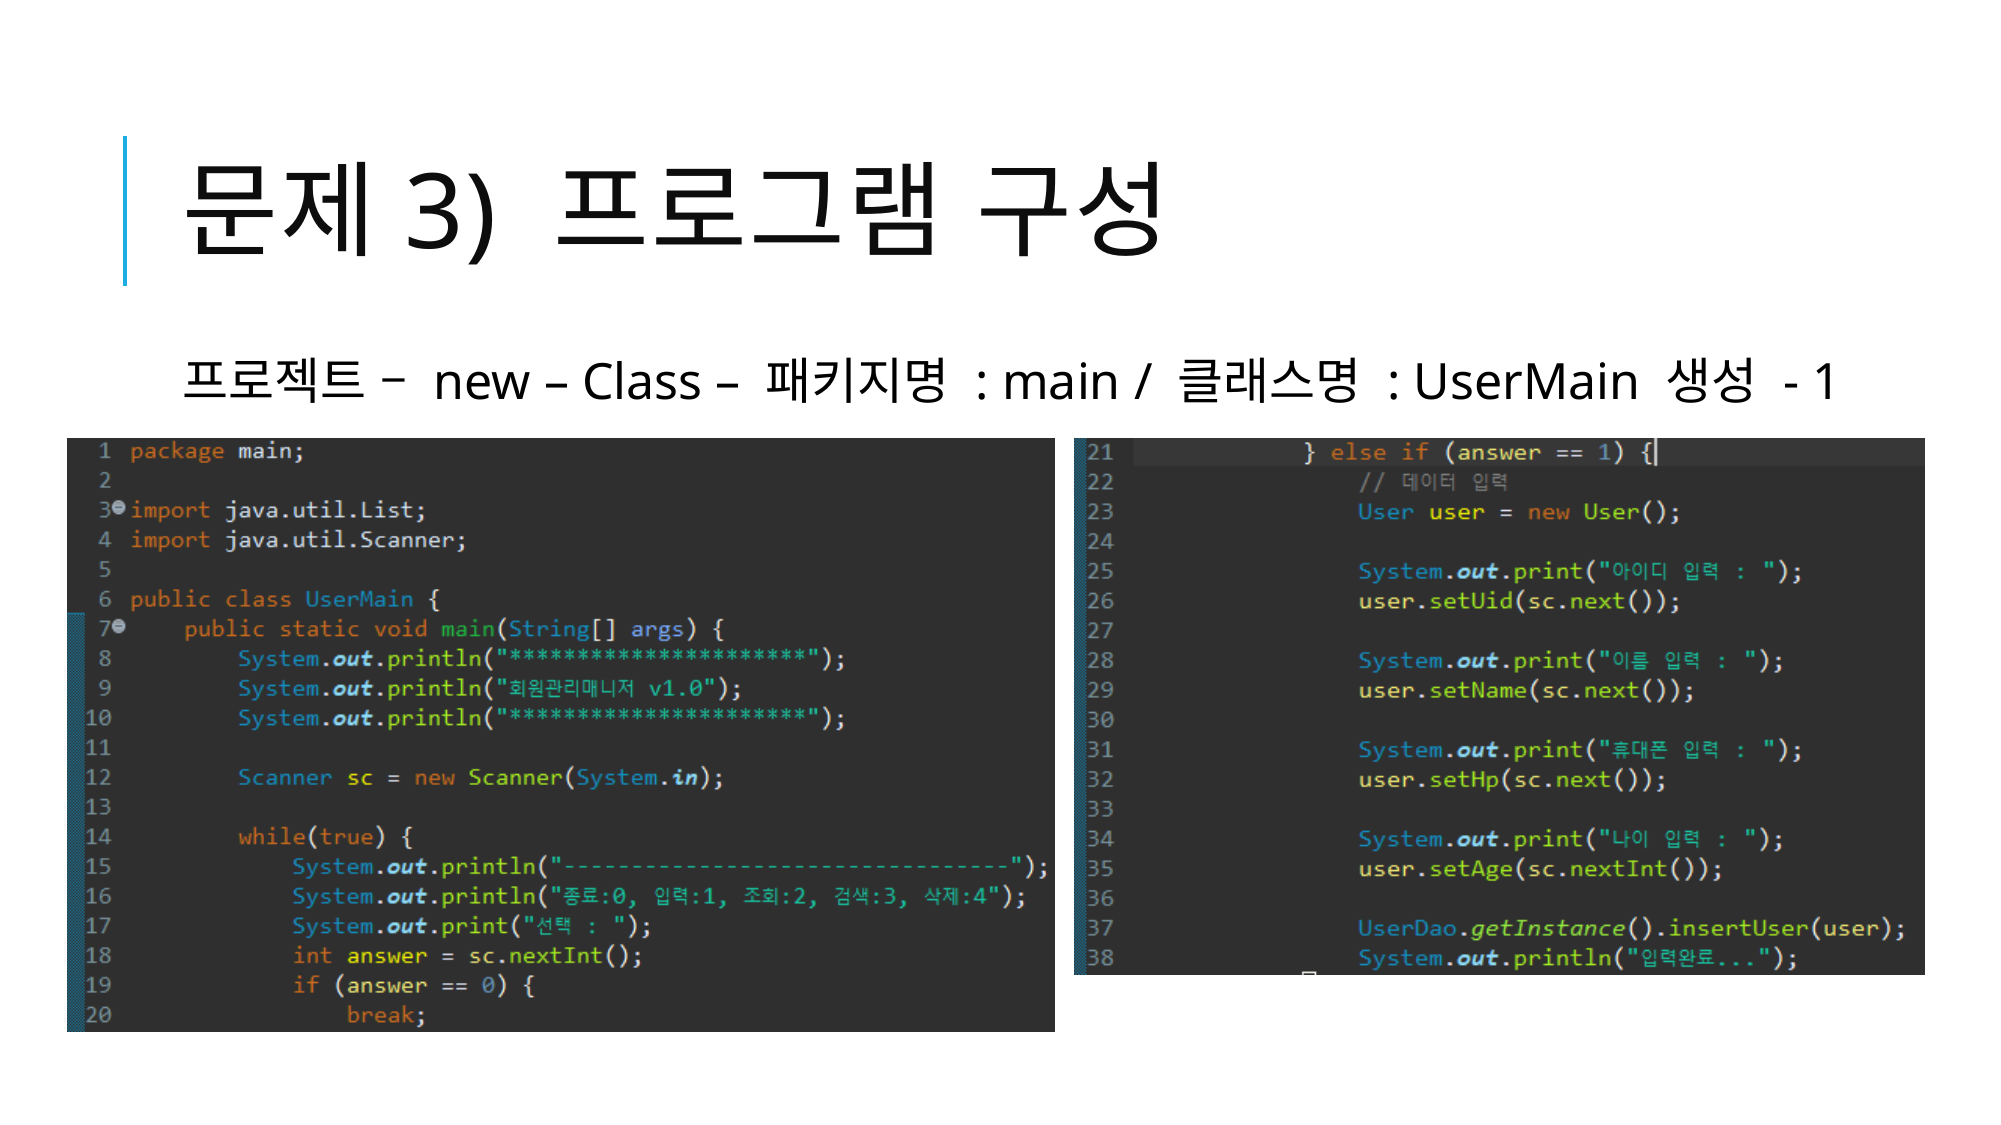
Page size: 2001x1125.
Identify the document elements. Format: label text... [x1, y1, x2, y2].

text_box 프로젝트 – new – Class – 패키지명 : main / 클래스명 : UserMain 생성 - 1 [168, 341, 1909, 417]
picture [1074, 437, 1925, 975]
title 문제3) 프로그램 구성 [168, 96, 1763, 341]
picture [67, 437, 1055, 1033]
